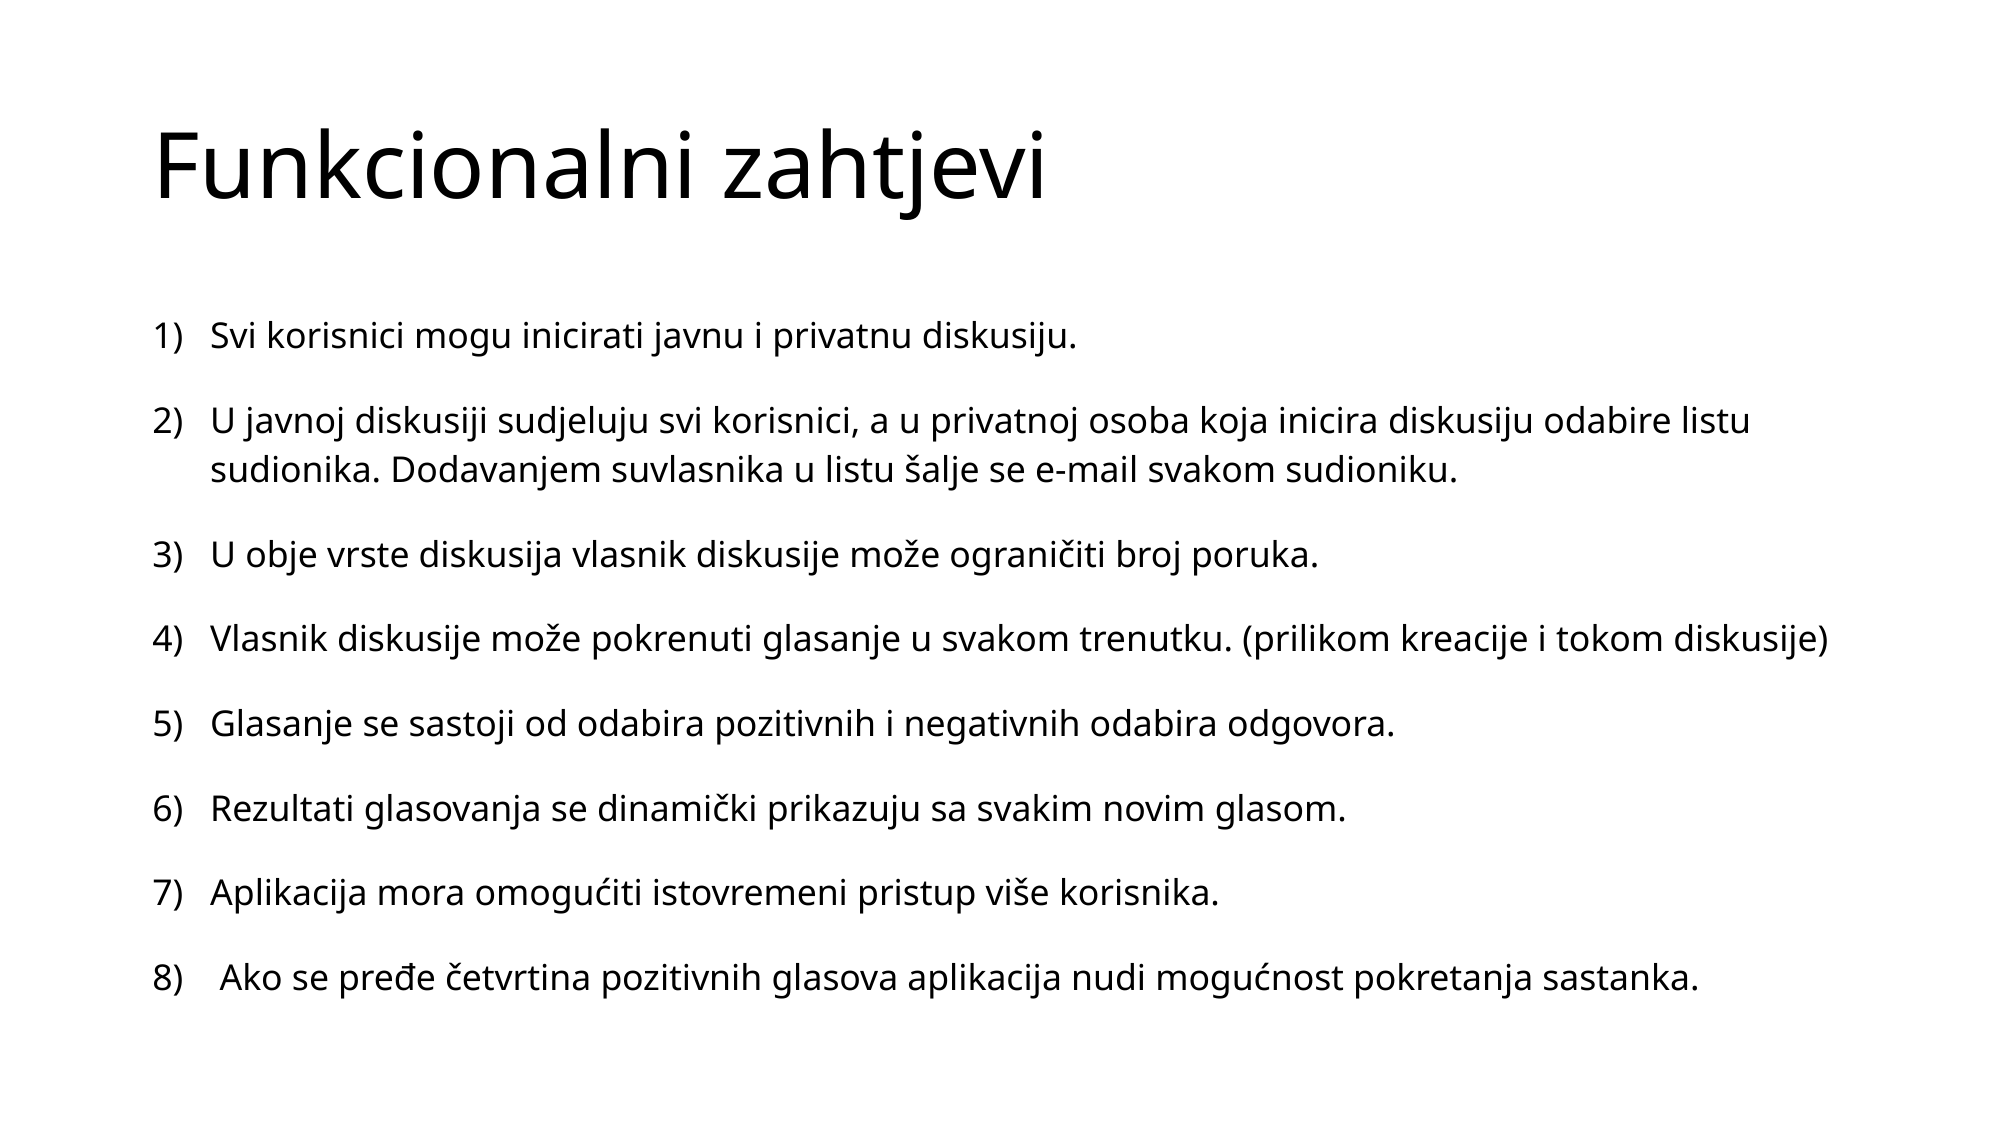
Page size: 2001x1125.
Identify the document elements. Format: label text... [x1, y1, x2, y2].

title Funkcionalni zahtjevi [137, 59, 1863, 278]
list Svi korisnici mogu inicirati javnu i privatnu diskusiju. U javnoj diskusiji sudjeluju svi korisnici, a u privatnoj osoba koja inicira diskusiju odabire listu sudionika. Dodavanjem suvlasnika u listu šalje se e-mail svakom sudioniku. U obje vrste diskusija vlasnik diskusije može ograničiti broj poruka. Vlasnik diskusije može pokrenuti glasanje u svakom trenutku. (prilikom kreacije i tokom diskusije) Glasanje se sastoji od odabira pozitivnih i negativnih odabira odgovora. Rezultati glasovanja se dinamički prikazuju sa svakim novim glasom. Aplikacija mora omogućiti istovremeni pristup više korisnika. Ako se pređe četvrtina pozitivnih glasova aplikacija nudi mogućnost pokretanja sastanka. [137, 299, 1863, 1014]
